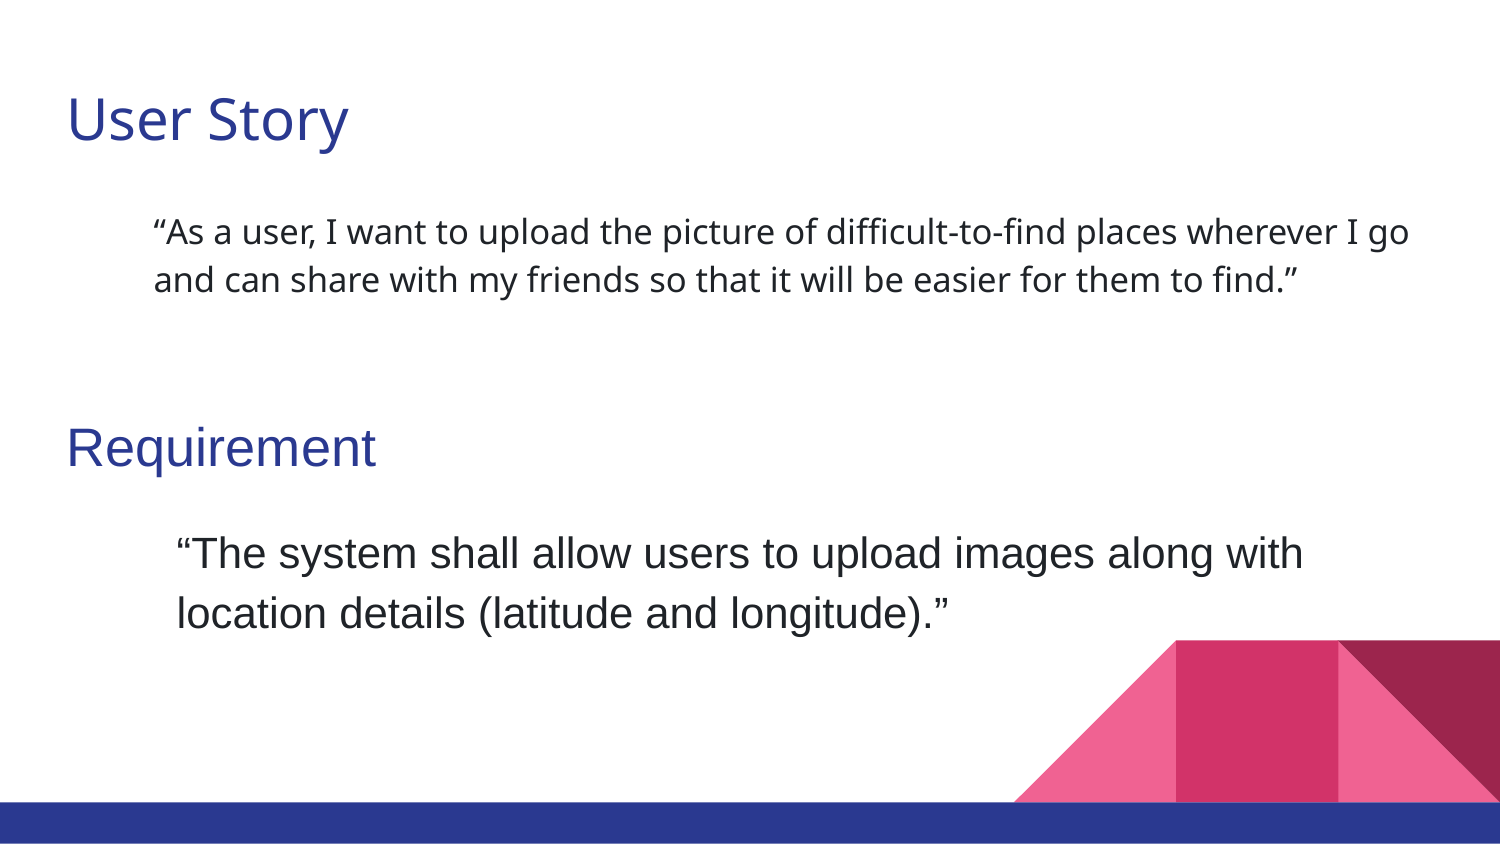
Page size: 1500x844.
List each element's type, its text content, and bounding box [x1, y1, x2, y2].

text_box “The system shall allow users to upload images along with location details (latitude and longitude).” [161, 501, 1396, 773]
text_box Requirement [51, 397, 443, 486]
list “As a user, I want to upload the picture of difficult-to-find places wherever I go and can share with my friends so that it will be easier for them to find.” [138, 189, 1449, 353]
title User Story [51, 67, 1449, 167]
